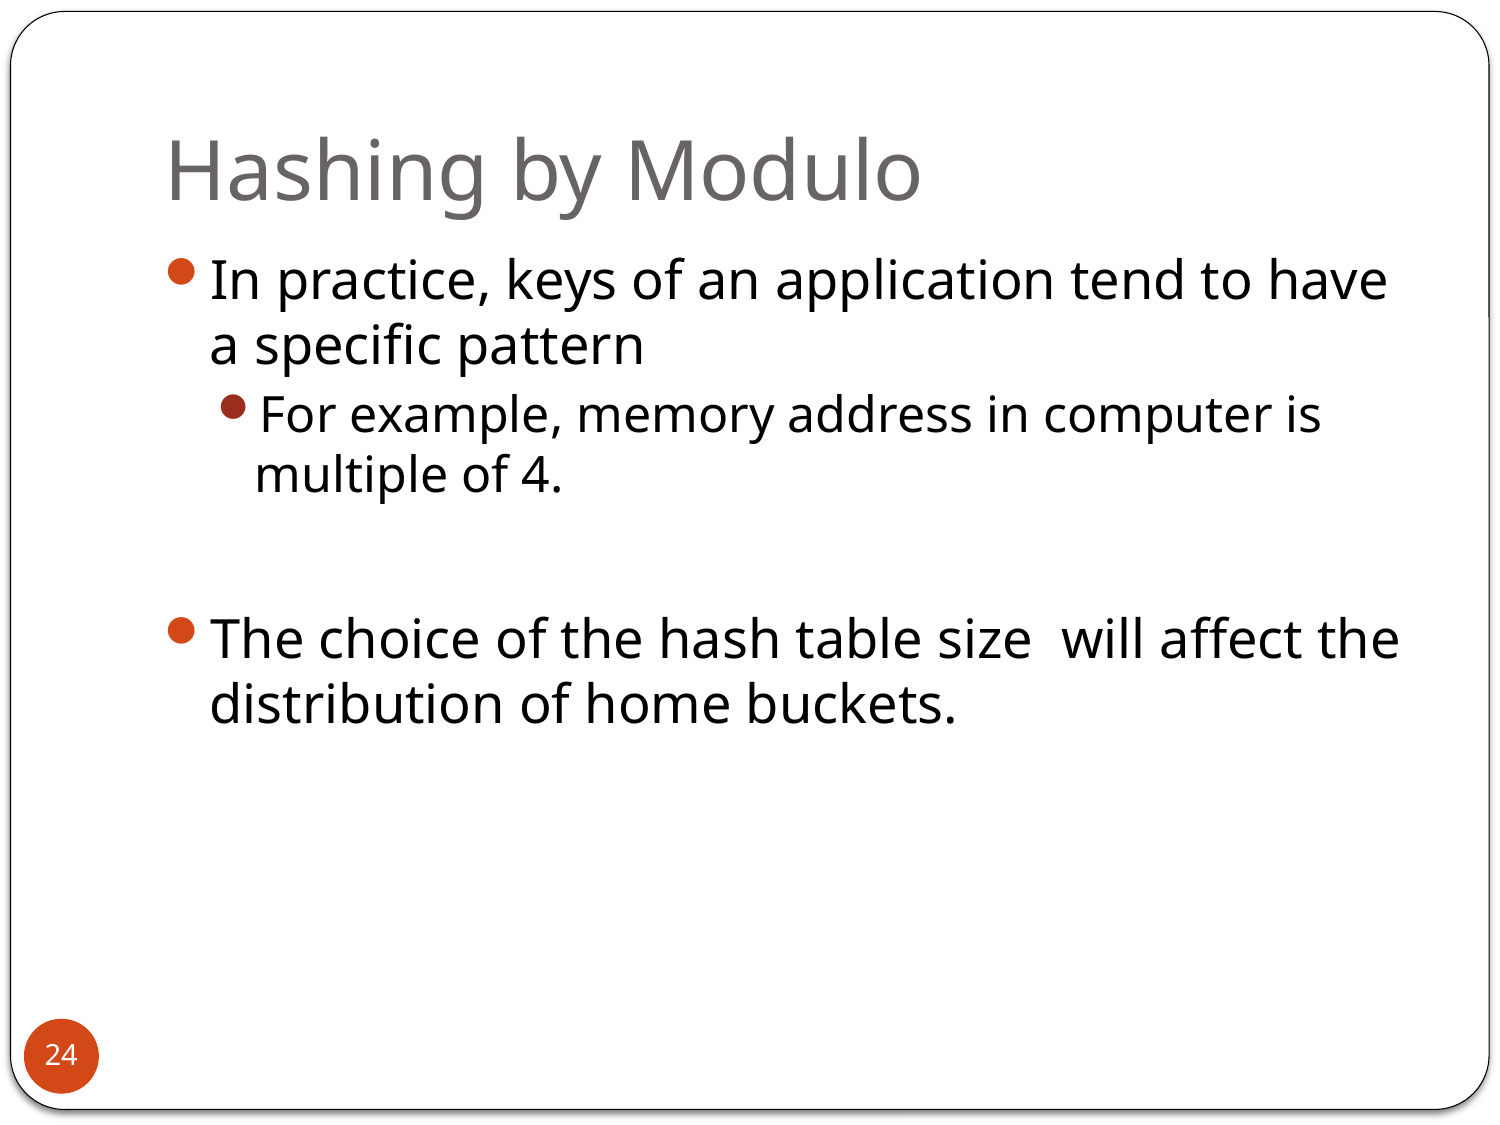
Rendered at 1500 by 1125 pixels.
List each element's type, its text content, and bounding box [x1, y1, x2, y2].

title Hashing by Modulo [150, 45, 1425, 233]
slide_number 24 [23, 1018, 99, 1094]
